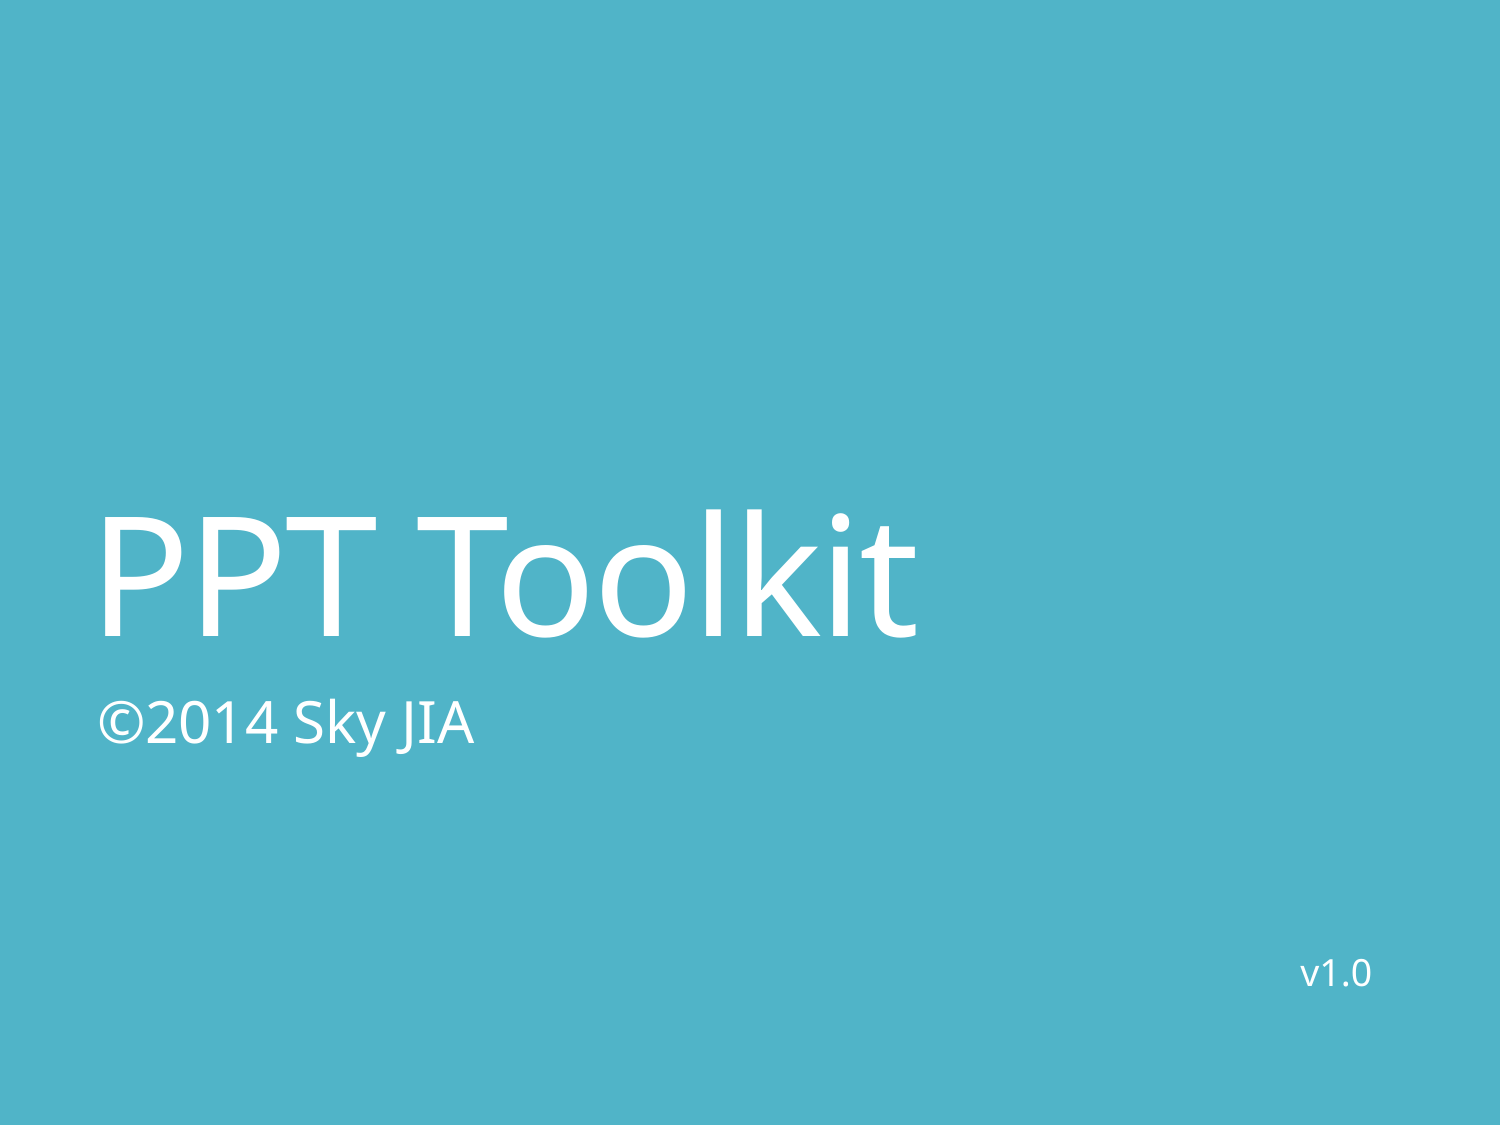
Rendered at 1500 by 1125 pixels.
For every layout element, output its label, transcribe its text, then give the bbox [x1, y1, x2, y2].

text_box v1.0 [1285, 941, 1401, 1001]
subtitle ©2014 Sky JIA [82, 688, 1218, 959]
title PPT Toolkit [74, 126, 1401, 677]
